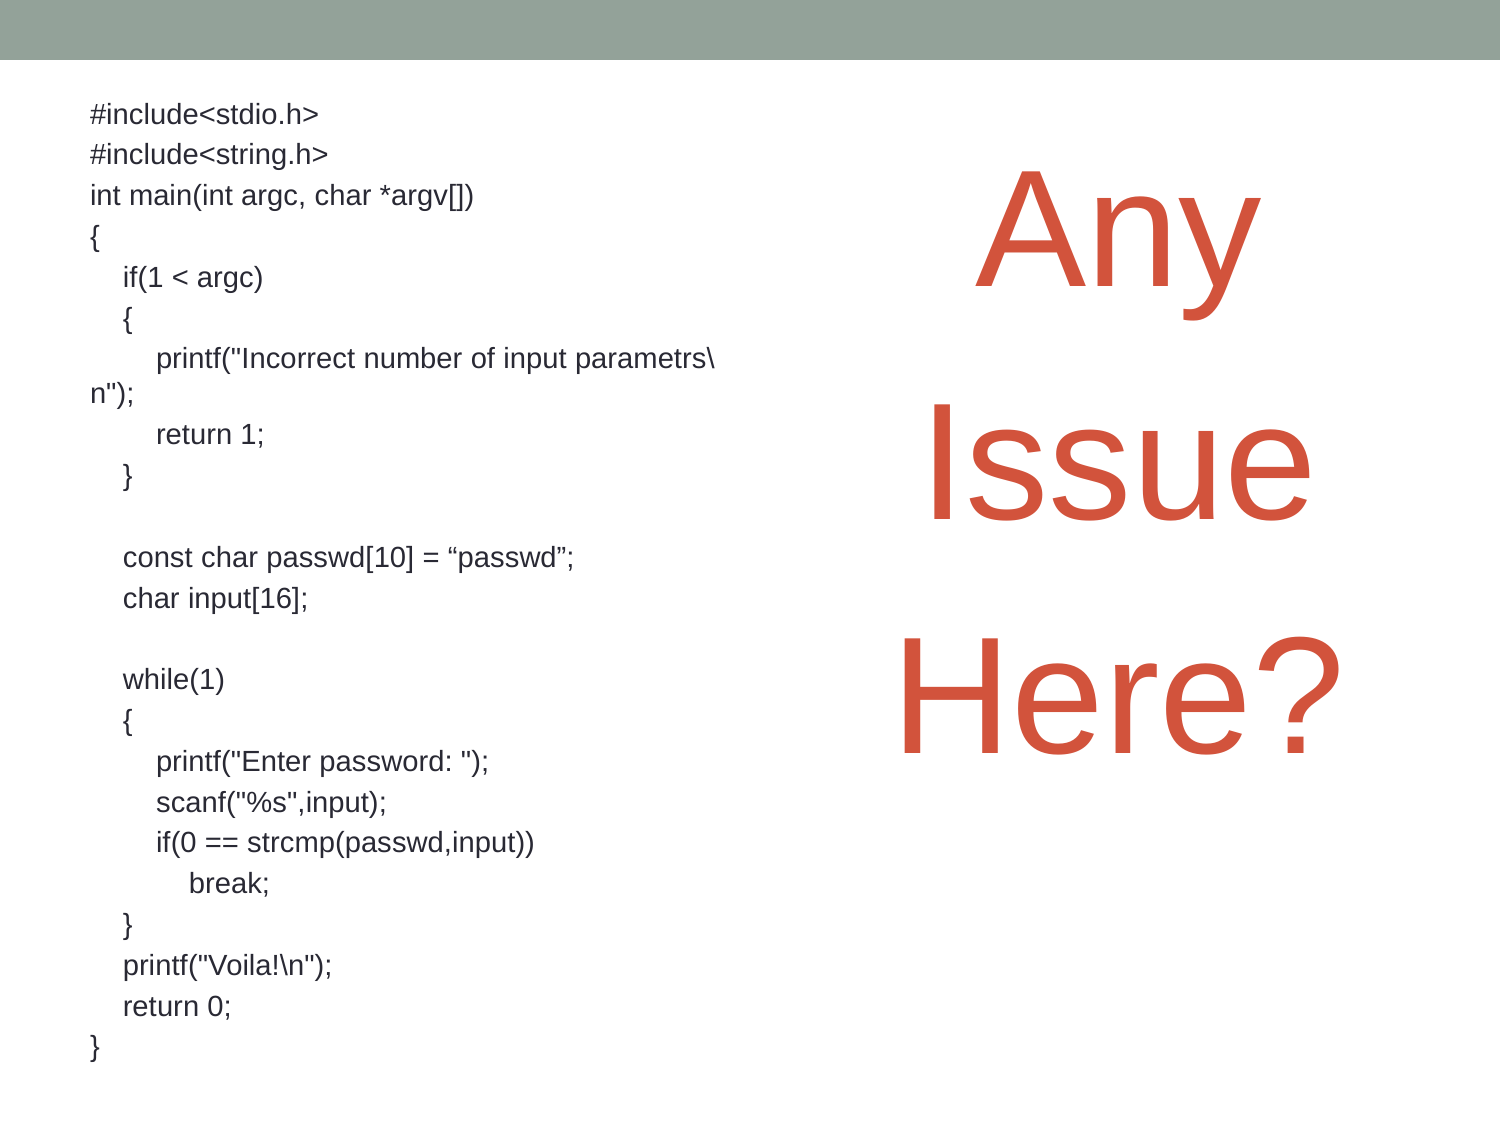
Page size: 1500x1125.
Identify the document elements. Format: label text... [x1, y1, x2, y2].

list #include<stdio.h> #include<string.h> int main(int argc, char *argv[]) { if(1 < argc) { printf("Incorrect number of input parametrs\n"); return 1; } const char passwd[10] = “passwd”; char input[16]; while(1) { printf("Enter password: "); scanf("%s",input); if(0 == strcmp(passwd,input)) break; } printf("Voila!\n"); return 0; } [75, 87, 738, 1075]
text_box Any Issue Here? [787, 112, 1450, 1100]
